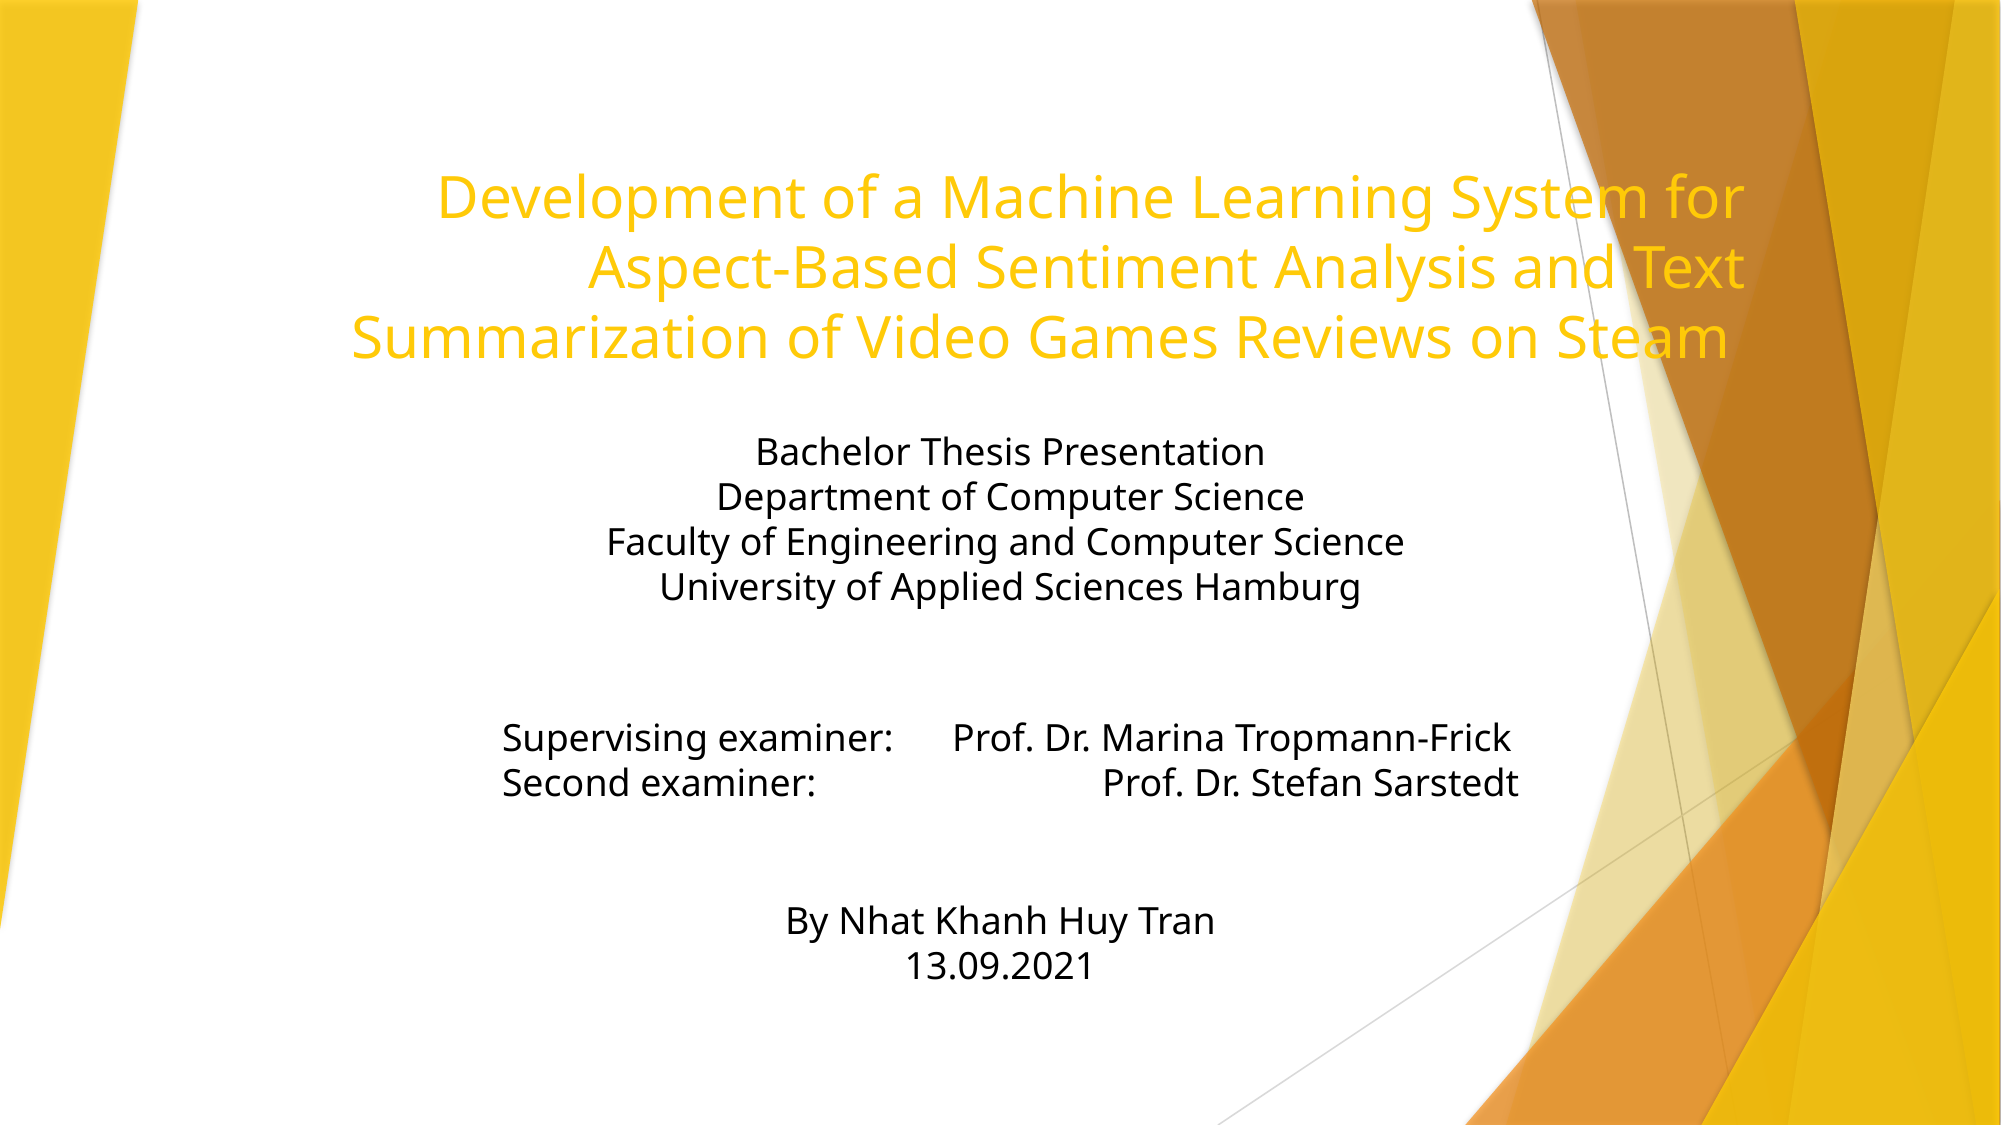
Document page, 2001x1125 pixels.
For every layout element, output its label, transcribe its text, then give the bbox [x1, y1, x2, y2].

text_box Supervising examiner: Prof. Dr. Marina Tropmann-Frick Second examiner: Prof. Dr. Stefan Sarstedt [487, 706, 1535, 812]
text_box Bachelor Thesis Presentation Department of Computer Science Faculty of Engineering and Computer Science University of Applied Sciences Hamburg [510, 420, 1511, 616]
text_box By Nhat Khanh Huy Tran 13.09.2021 [770, 889, 1232, 995]
title Development of a Machine Learning System for Aspect-Based Sentiment Analysis and Text Summarization of Video Games Reviews on Steam [258, 111, 1764, 379]
